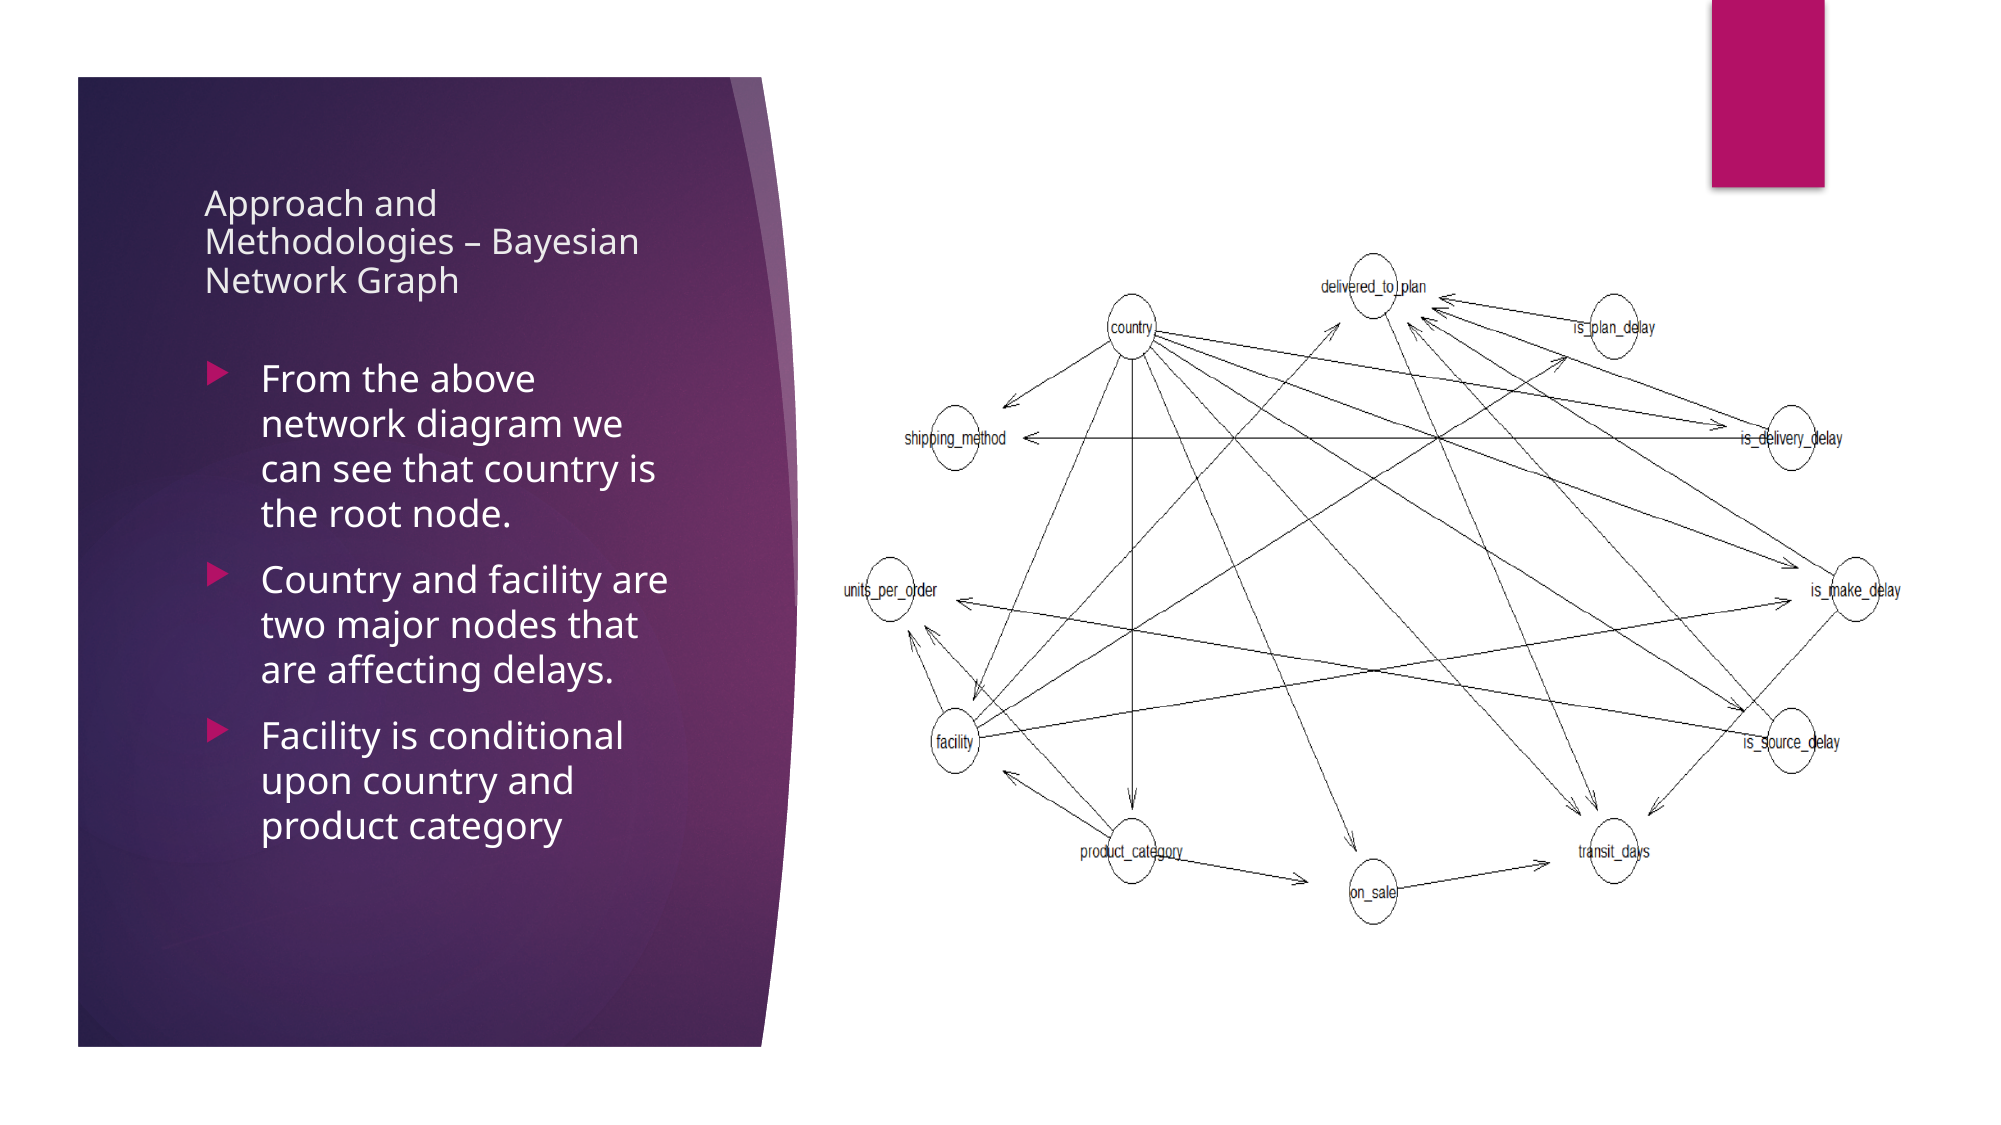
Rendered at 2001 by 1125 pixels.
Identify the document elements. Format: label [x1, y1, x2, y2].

text_box [0, 0, 2000, 1125]
picture [811, 190, 1949, 988]
